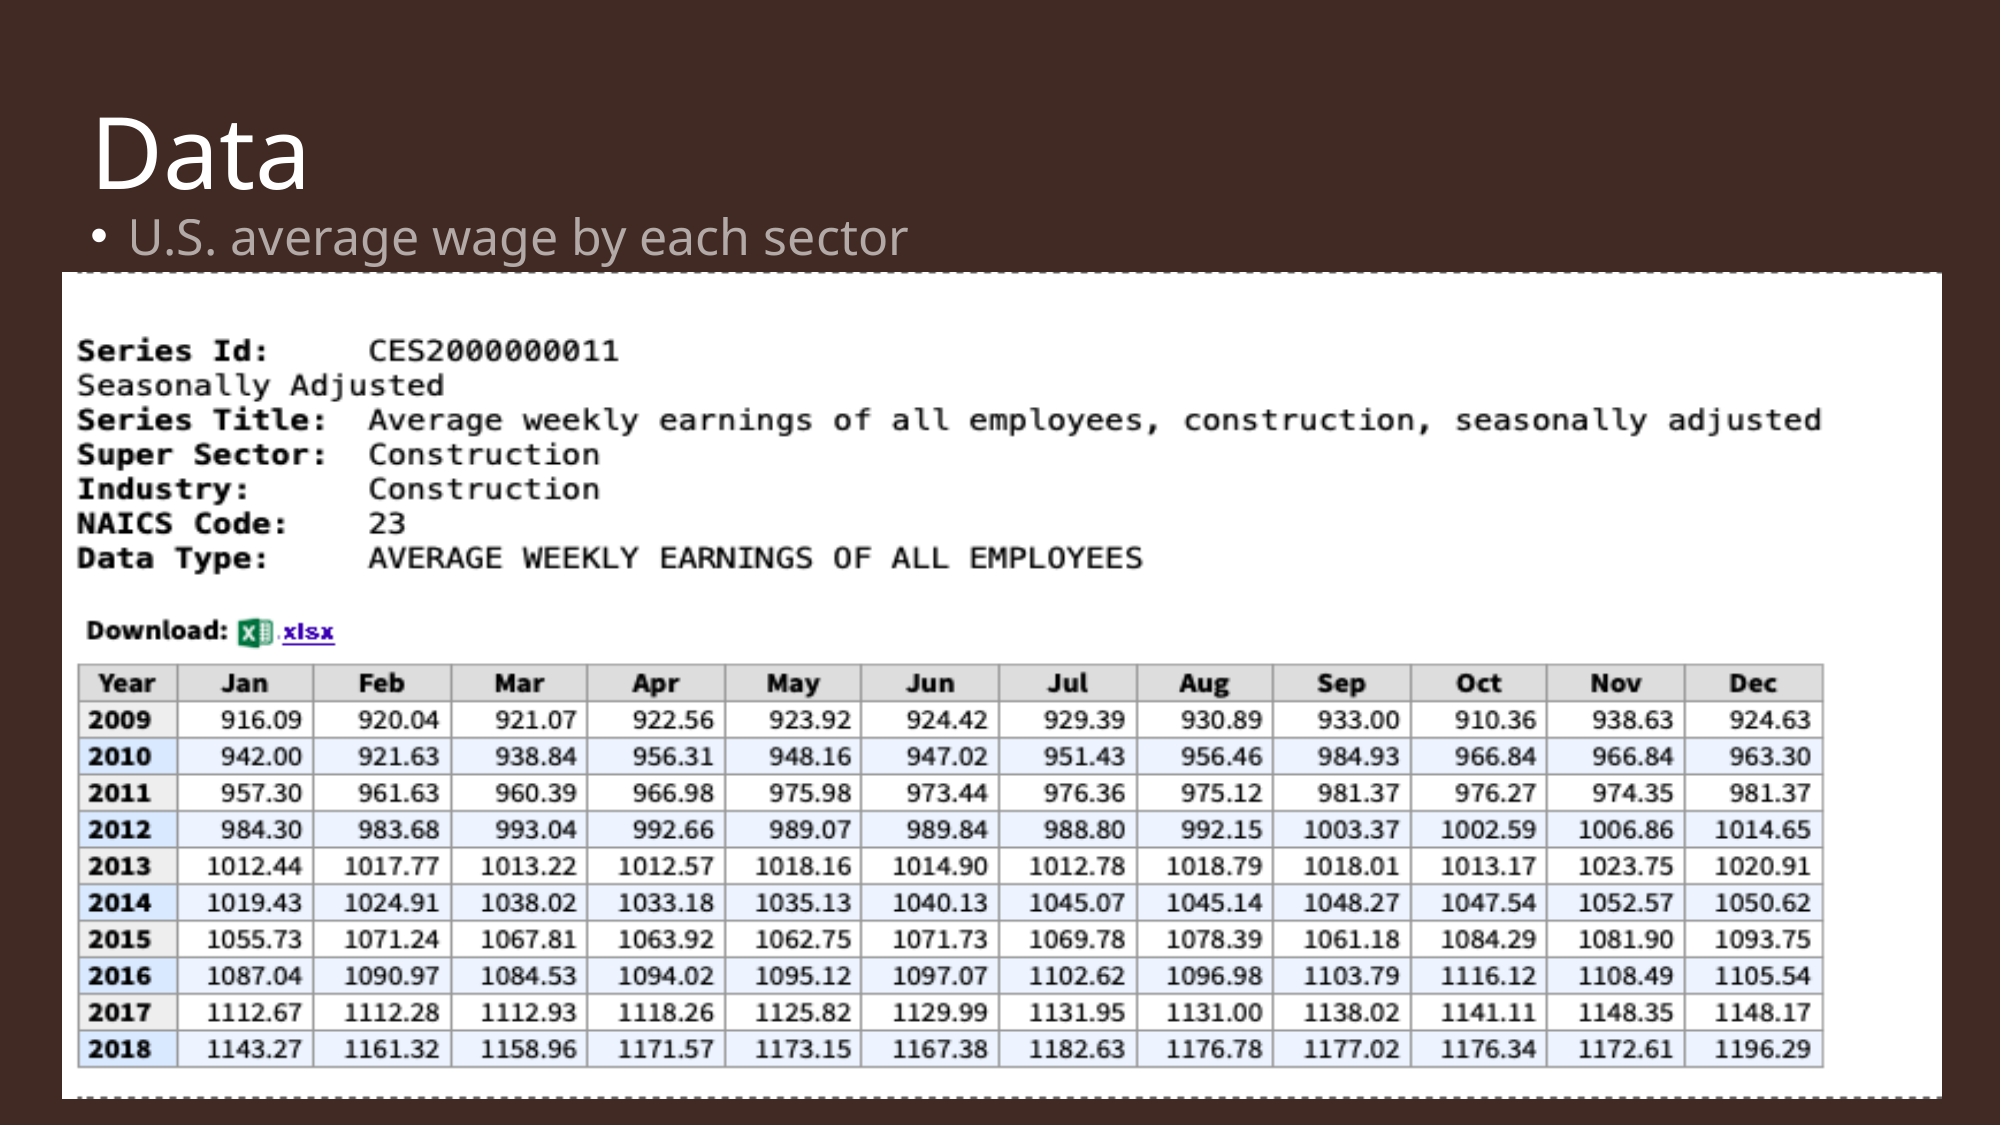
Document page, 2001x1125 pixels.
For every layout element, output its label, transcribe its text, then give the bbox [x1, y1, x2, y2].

list U.S. average wage by each sector [90, 199, 1910, 272]
title Data [90, 90, 1910, 199]
picture [62, 272, 1942, 1099]
